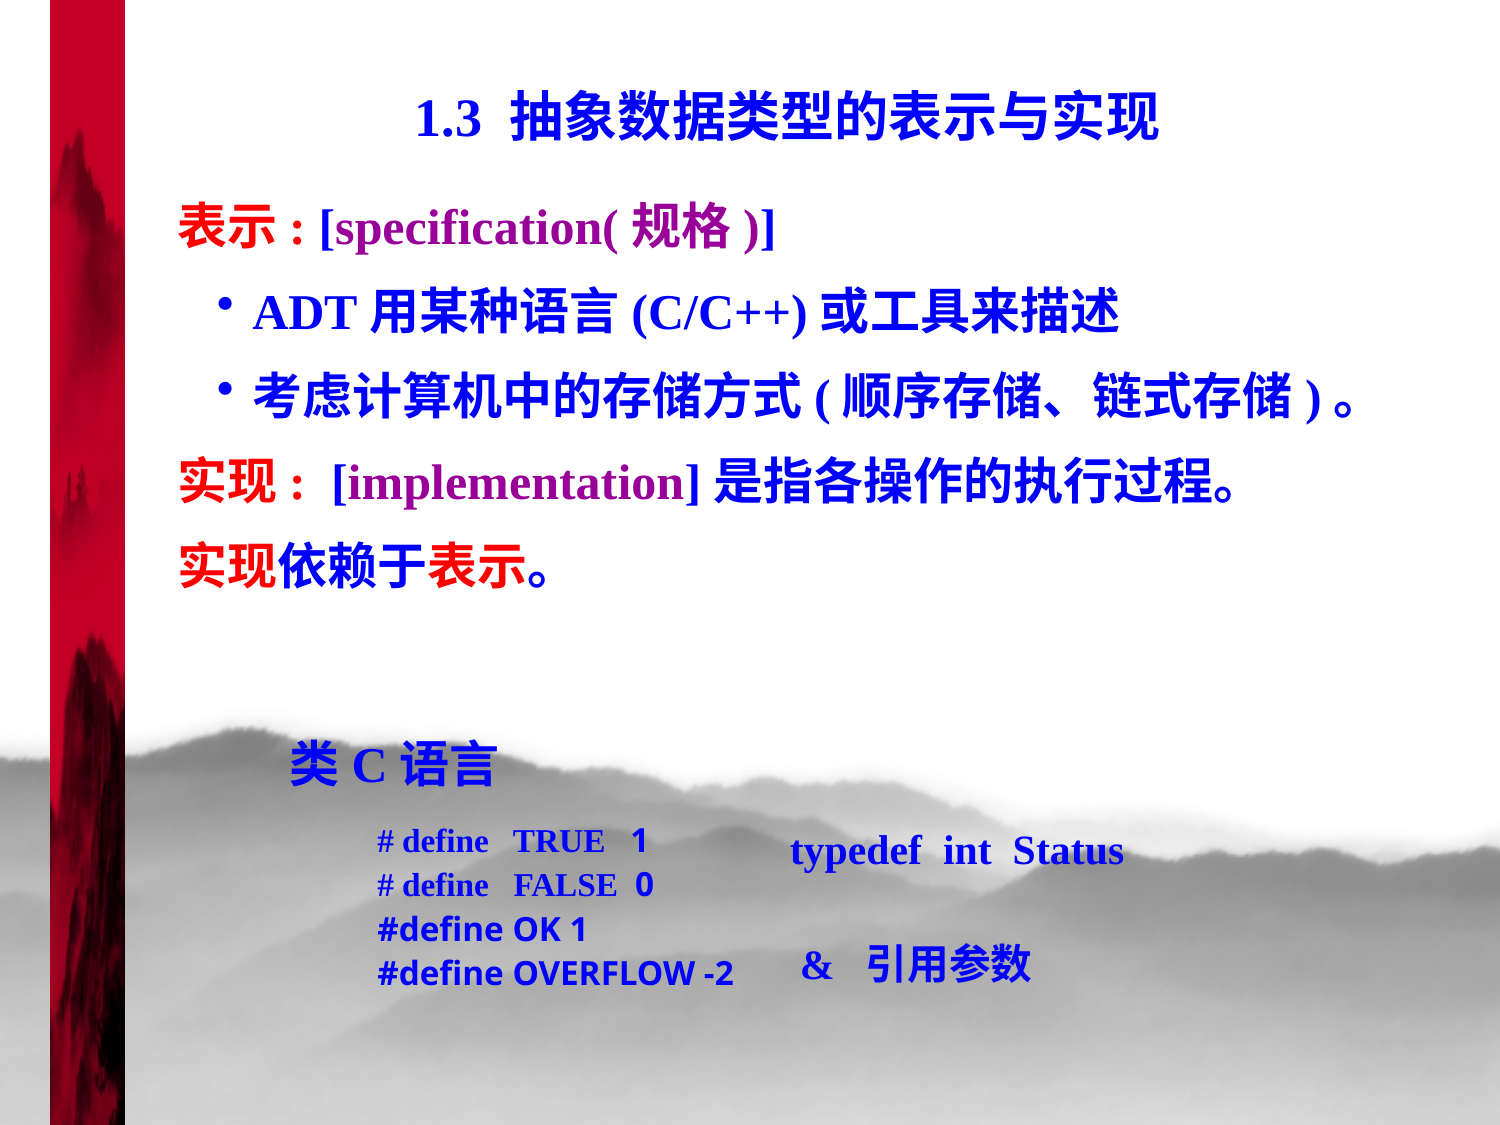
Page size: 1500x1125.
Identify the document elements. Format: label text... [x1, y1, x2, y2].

text_box 类C语言 [274, 724, 1025, 800]
text_box & 引用参数 [785, 930, 1311, 995]
text_box # define TRUE 1 # define FALSE 0 #define OK 1 #define OVERFLOW -2 [362, 822, 1000, 999]
picture [0, 0, 1500, 1125]
text_box 1.3 抽象数据类型的表示与实现 [162, 74, 1413, 155]
text_box 表示: [specification(规格)] ADT用某种语言(C/C++)或工具来描述 考虑计算机中的存储方式(顺序存储、链式存储)。 实现: [implementation]是指各操作的执行过程。 实现依赖于表示。 [162, 187, 1463, 603]
text_box typedef int Status [774, 815, 1413, 881]
